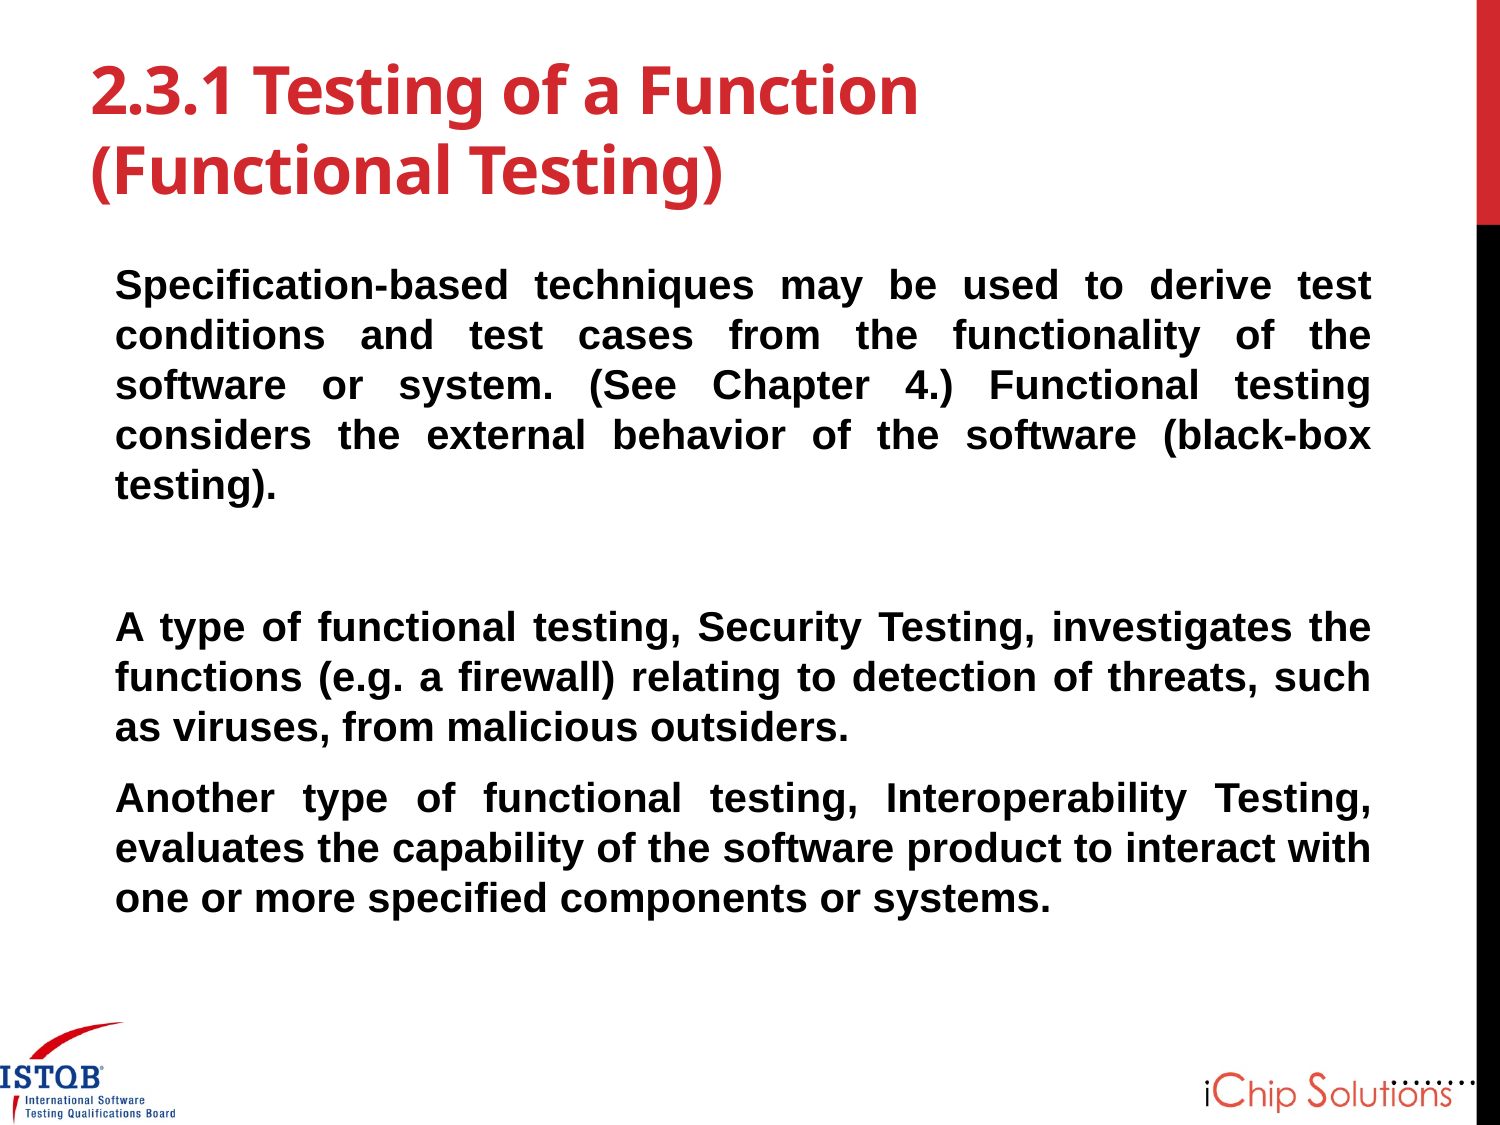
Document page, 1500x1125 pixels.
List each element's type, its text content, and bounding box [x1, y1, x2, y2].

picture [1184, 1054, 1476, 1125]
picture [0, 1022, 176, 1125]
list Specification-based techniques may be used to derive test conditions and test cases from the functionality of the software or system. (See Chapter 4.) Functional testing considers the external behavior of the software (black-box testing). A type of functional testing, Security Testing, investigates the functions (e.g. a firewall) relating to detection of threats, such as viruses, from malicious outsiders. Another type of functional testing, Interoperability Testing, evaluates the capability of the software product to interact with one or more specified components or systems. [99, 249, 1388, 1038]
title 2.3.1 Testing of a Function (Functional Testing) [75, 179, 1305, 313]
